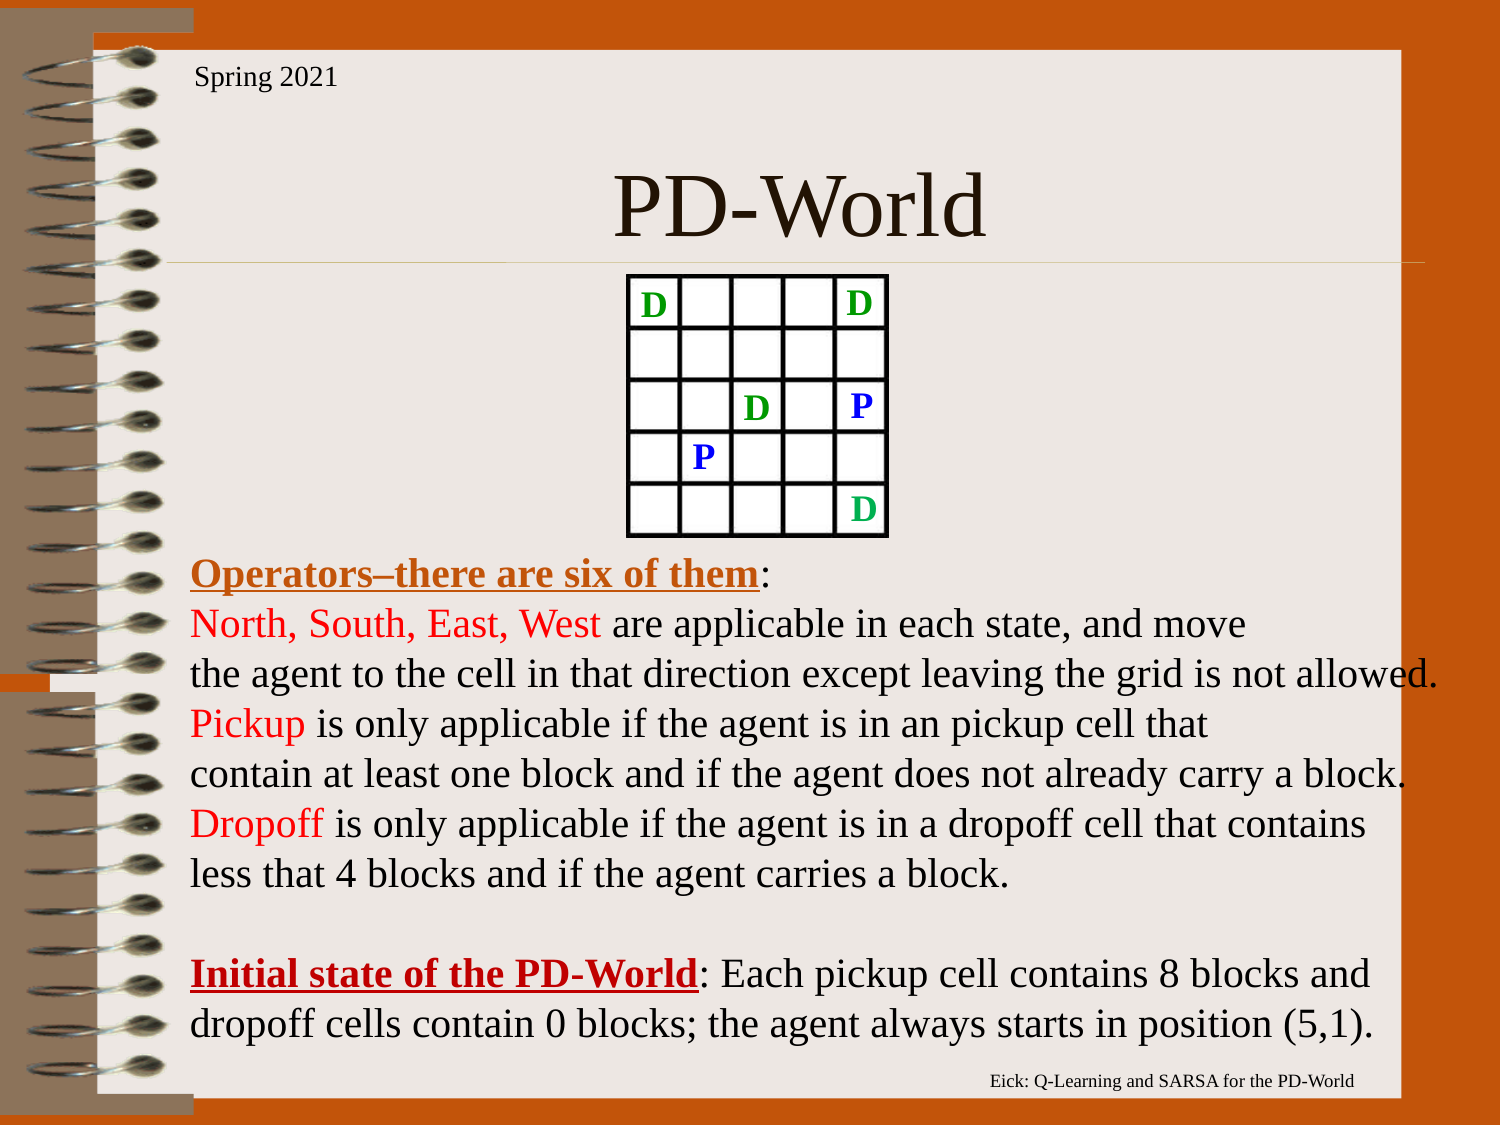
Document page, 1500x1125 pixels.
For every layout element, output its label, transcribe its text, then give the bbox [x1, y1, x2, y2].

picture [0, 692, 174, 1115]
text_box Operators‒there are six of them: North, South, East, West are applicable in each state, and move the agent to the cell in that direction except leaving the grid is not allowed. Pickup is only applicable if the agent is in an pickup cell that contain at least one block and if the agent does not already carry a block. Dropoff is only applicable if the agent is in a dropoff cell that contains less that 4 blocks and if the agent carries a block. Initial state of the PD-World: Each pickup cell contains 8 blocks and dropoff cells contain 0 blocks; the agent always starts in position (5,1). [174, 538, 1500, 1125]
text_box Spring 2021 [179, 49, 354, 100]
title PD-World [174, 125, 1425, 275]
text_box D [831, 270, 889, 274]
picture [0, 8, 194, 674]
picture [626, 274, 890, 538]
